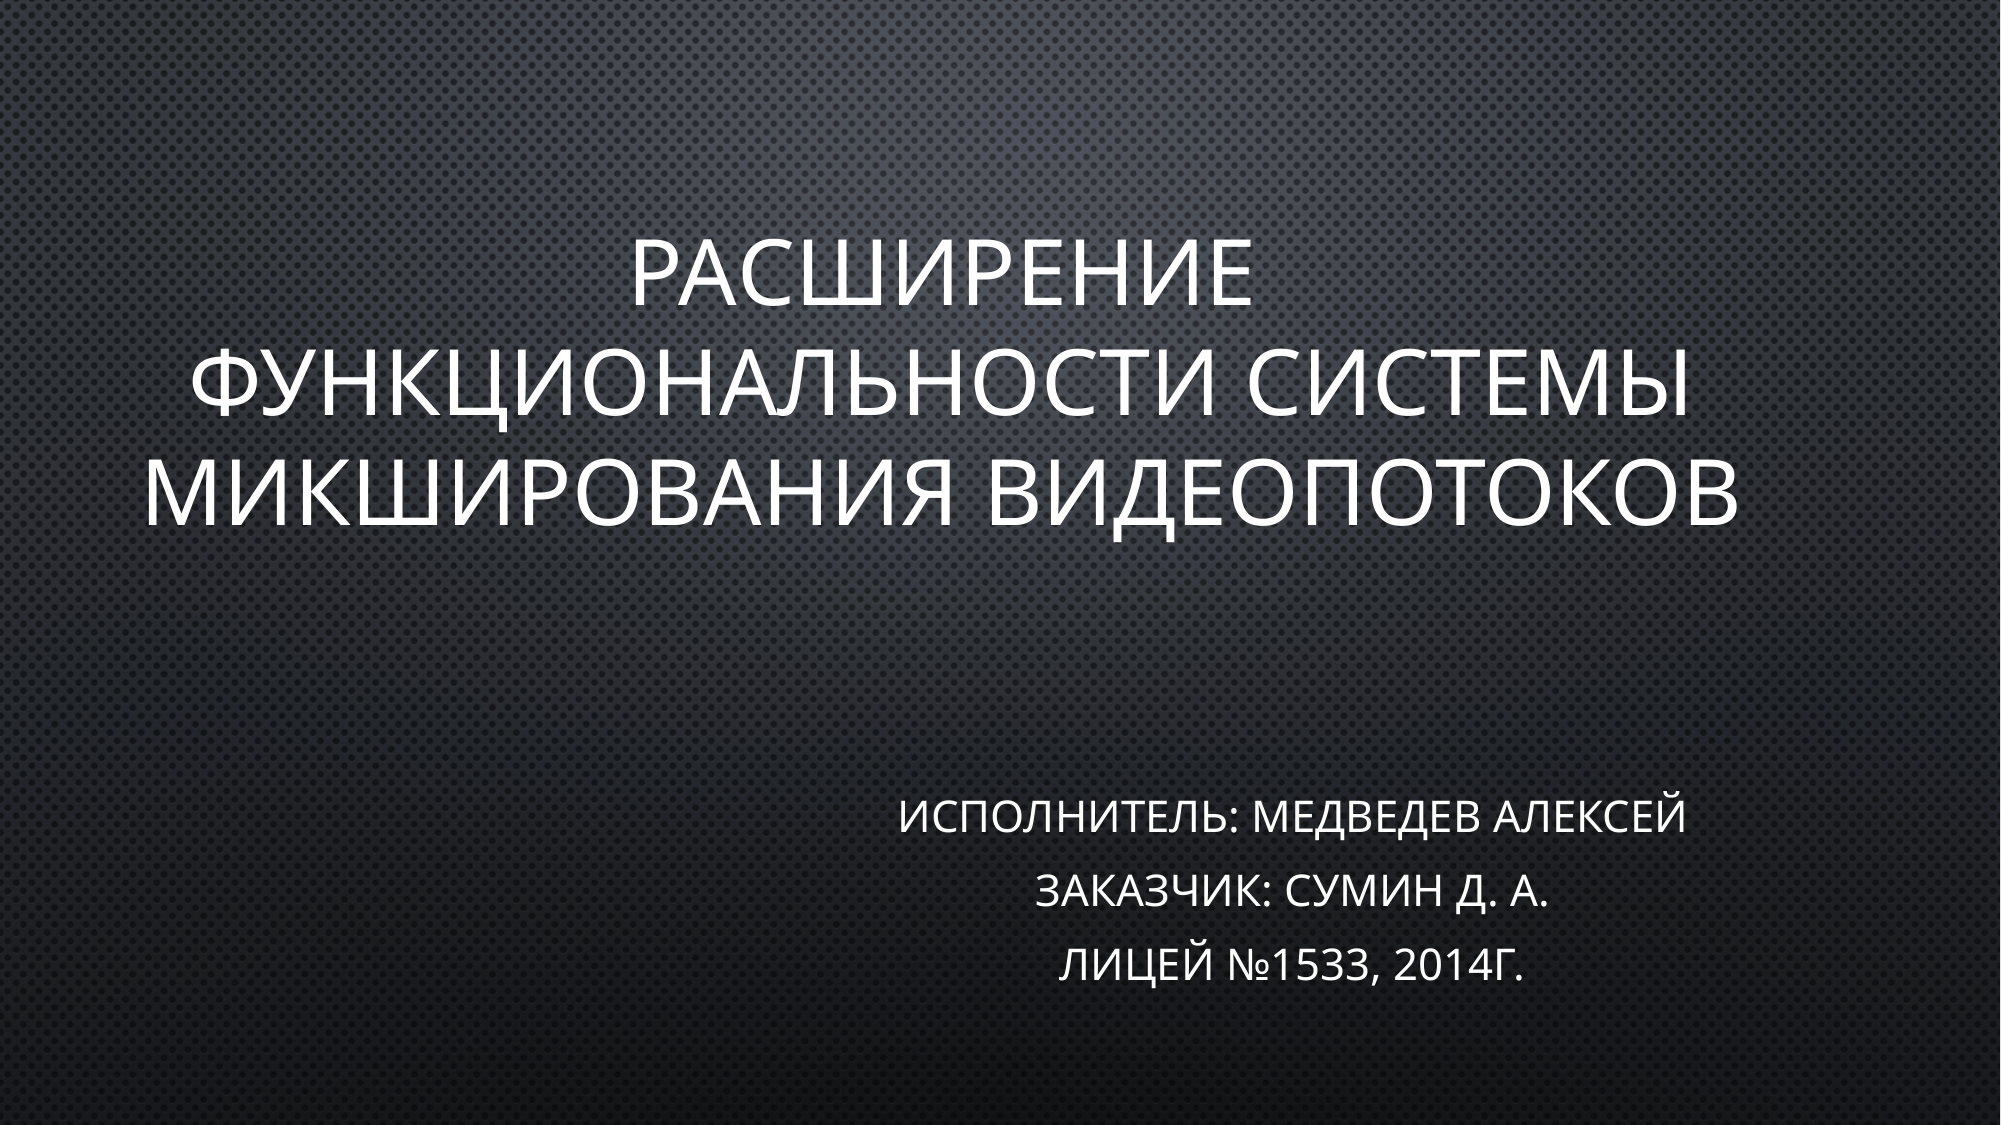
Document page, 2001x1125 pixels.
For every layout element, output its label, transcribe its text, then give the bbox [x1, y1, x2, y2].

title Расширение функциональности системы микширования видеопотоков [86, 120, 1798, 551]
subtitle Исполнитель: Медведев Алексей Заказчик: Сумин Д. А. Лицей №1533, 2014г. [663, 781, 1923, 1048]
